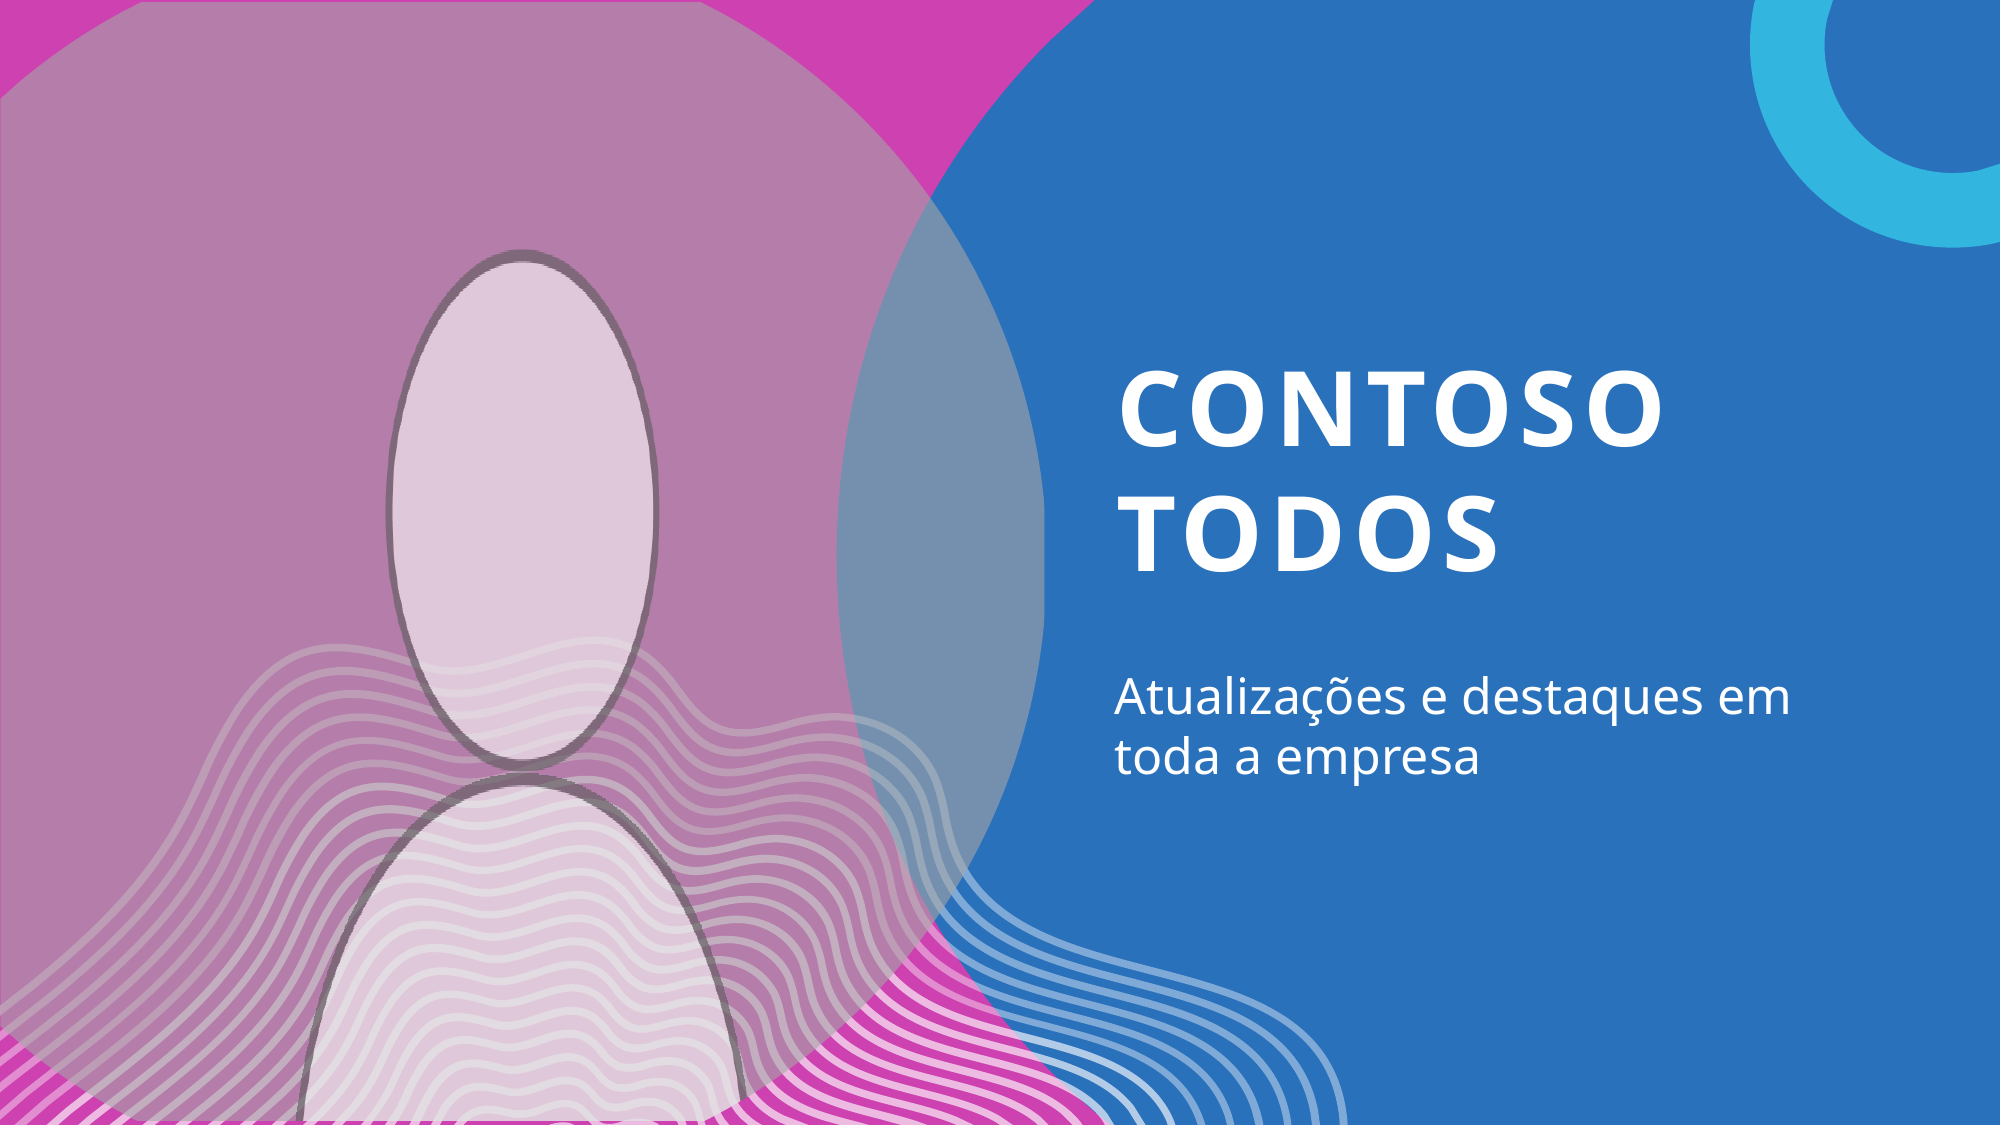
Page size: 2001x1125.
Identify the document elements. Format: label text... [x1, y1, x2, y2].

picture [0, 0, 1047, 1125]
title CONTOSO TODOS [1116, 334, 1884, 620]
list Atualizações e destaques em toda a empresa [1114, 656, 1887, 807]
